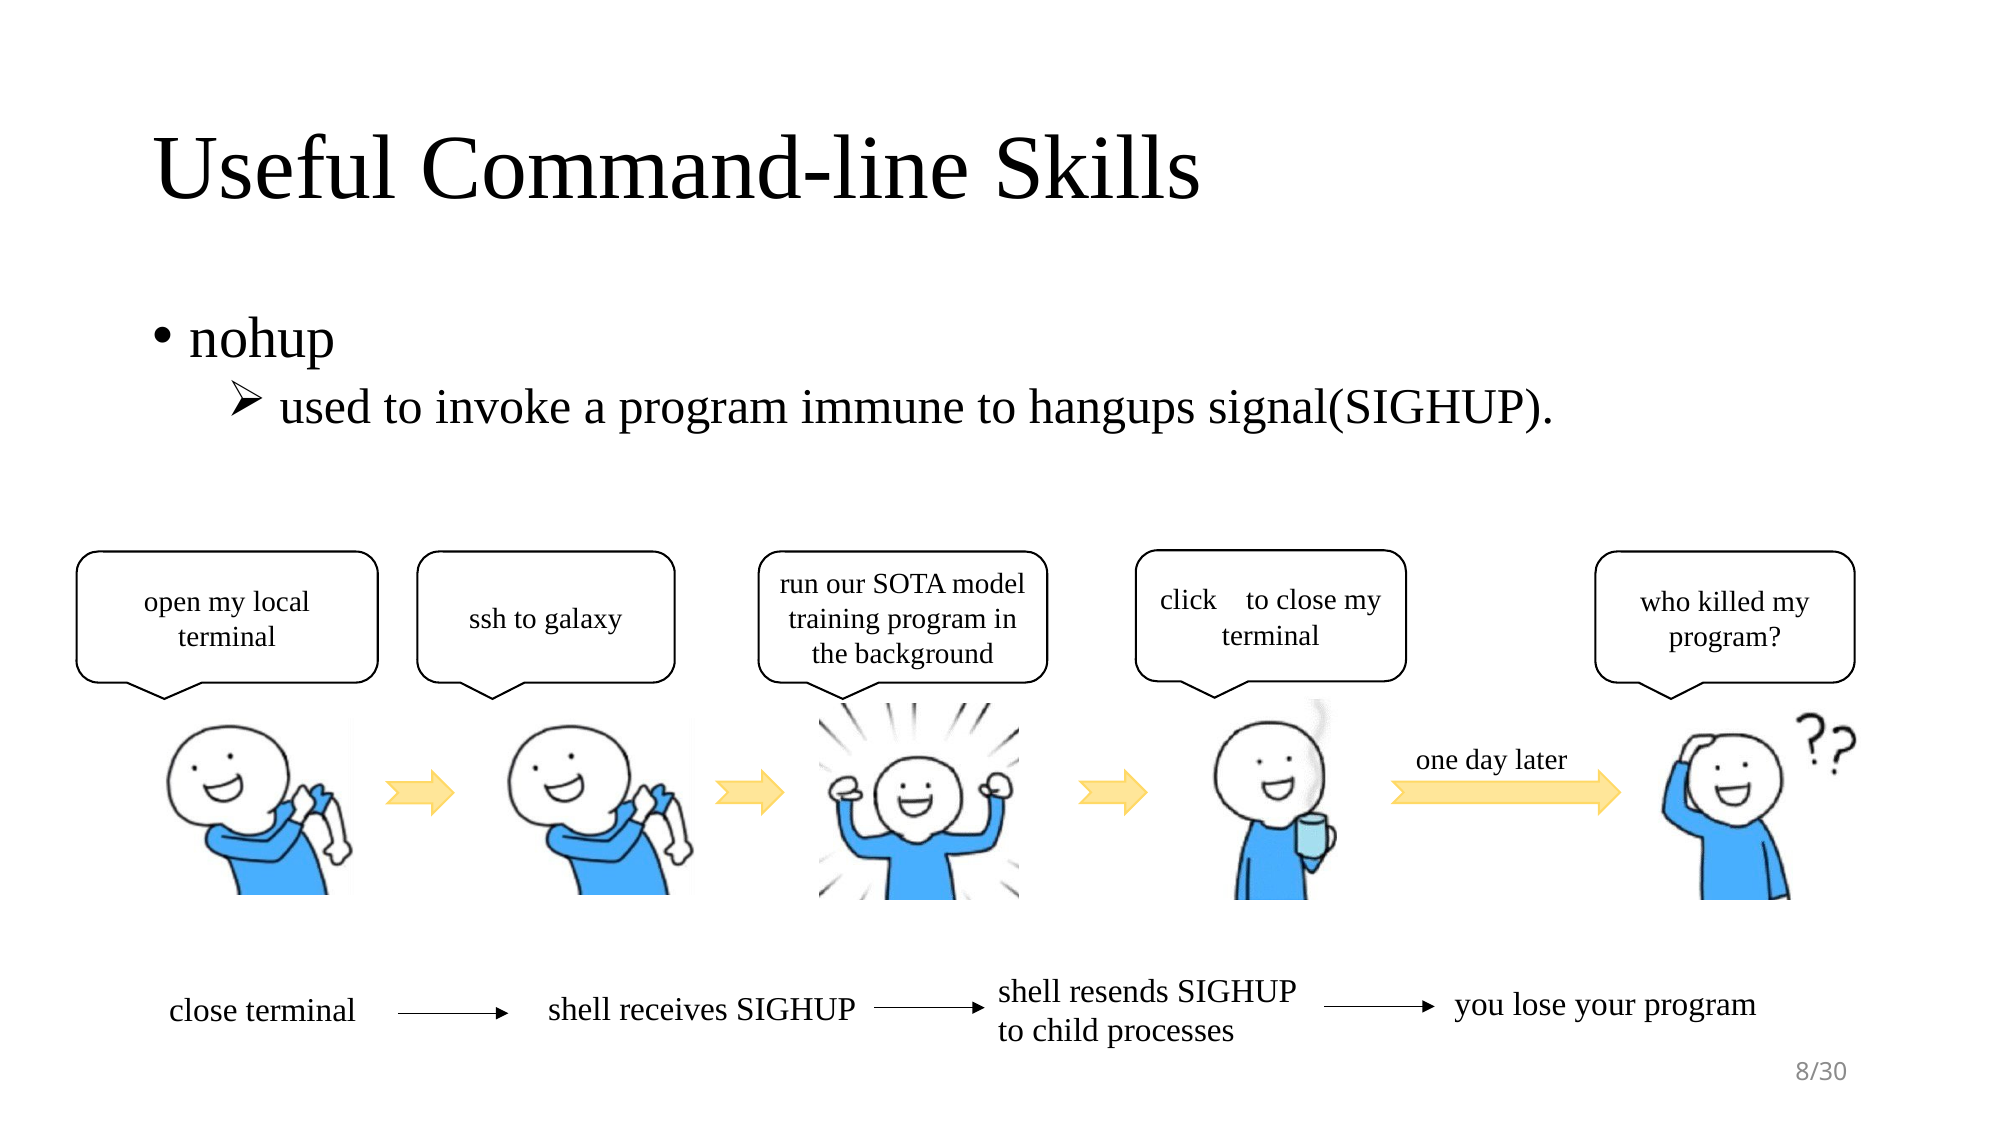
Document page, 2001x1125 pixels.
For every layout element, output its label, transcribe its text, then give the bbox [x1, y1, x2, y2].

text_box click ❌ to close my terminal [1134, 549, 1408, 683]
title Useful Command-line Skills [137, 59, 1863, 278]
picture [819, 703, 1019, 900]
text_box shell receives SIGHUP [533, 980, 894, 1035]
slide_number 8/30 [1412, 1042, 1863, 1103]
picture [154, 714, 354, 900]
text_box [1390, 780, 1622, 817]
text_box open my local terminal [75, 550, 379, 701]
picture [495, 714, 695, 900]
text_box you lose your program [1439, 975, 1800, 1030]
list nohup used to invoke a program immune to hangups signal(SIGHUP). [137, 299, 1863, 1014]
picture [1644, 674, 1872, 900]
text_box one day later [1401, 732, 1644, 783]
picture [1169, 682, 1384, 900]
text_box shell resends SIGHUP to child processes [983, 961, 1344, 1056]
text_box run our SOTA model training program in the background [757, 550, 1049, 701]
text_box close terminal [154, 980, 588, 1036]
text_box [385, 769, 455, 817]
text_box ssh to galaxy [416, 550, 676, 701]
text_box [1078, 768, 1148, 817]
text_box [714, 768, 785, 817]
text_box who killed my program? [1594, 550, 1856, 687]
